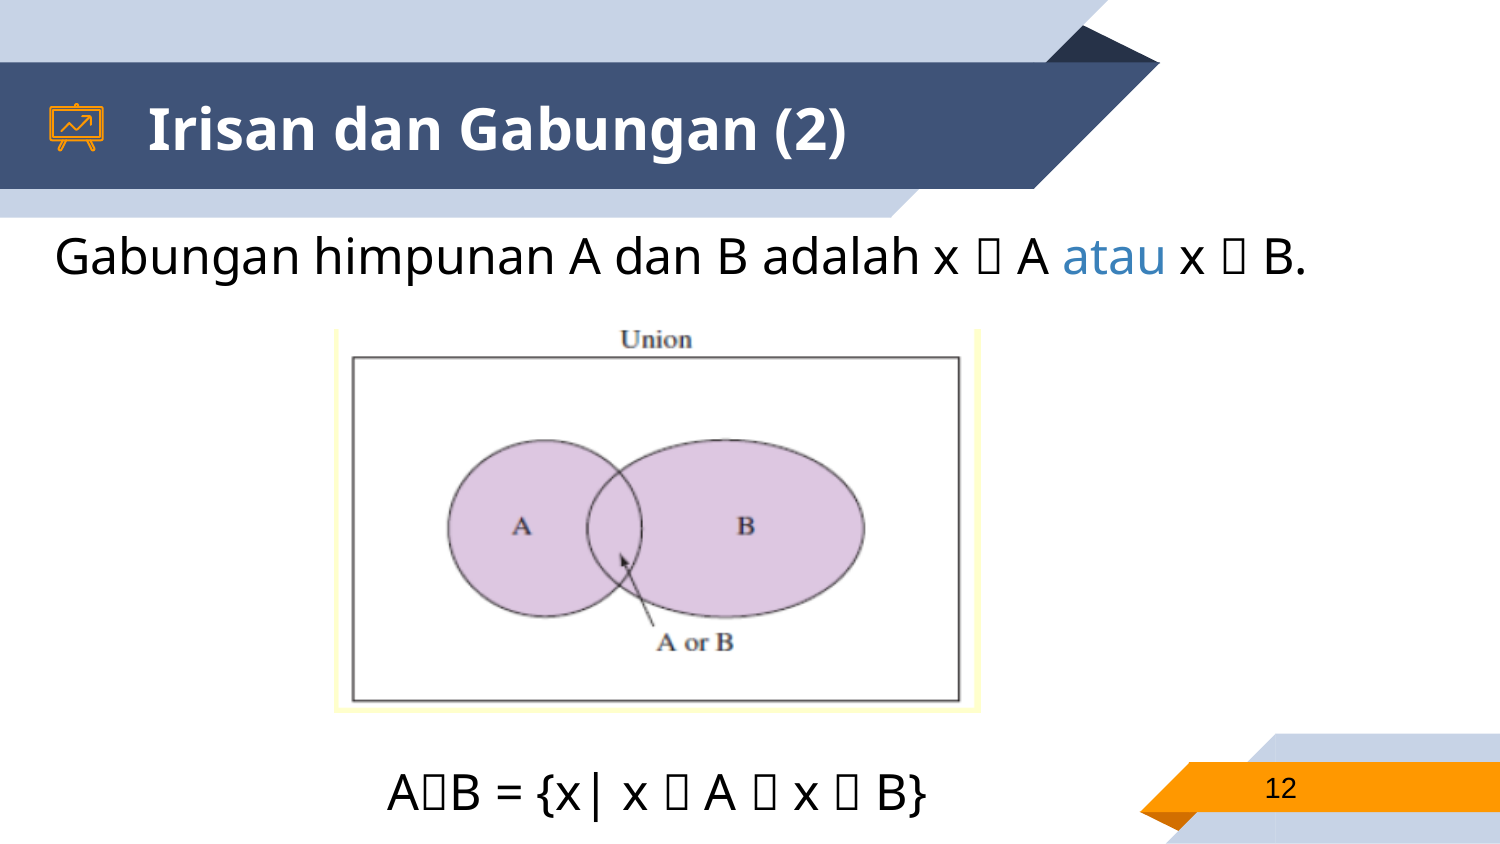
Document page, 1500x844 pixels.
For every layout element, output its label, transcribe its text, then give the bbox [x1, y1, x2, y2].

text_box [50, 103, 103, 151]
picture [334, 329, 981, 714]
text_box AB = {x| x  A  x  B} [0, 760, 1372, 828]
slide_number 12 [1372, 760, 1494, 813]
text_box Gabungan himpunan A dan B adalah x  A atau x  B. [39, 225, 1468, 292]
title Irisan dan Gabungan (2) [133, 64, 997, 190]
